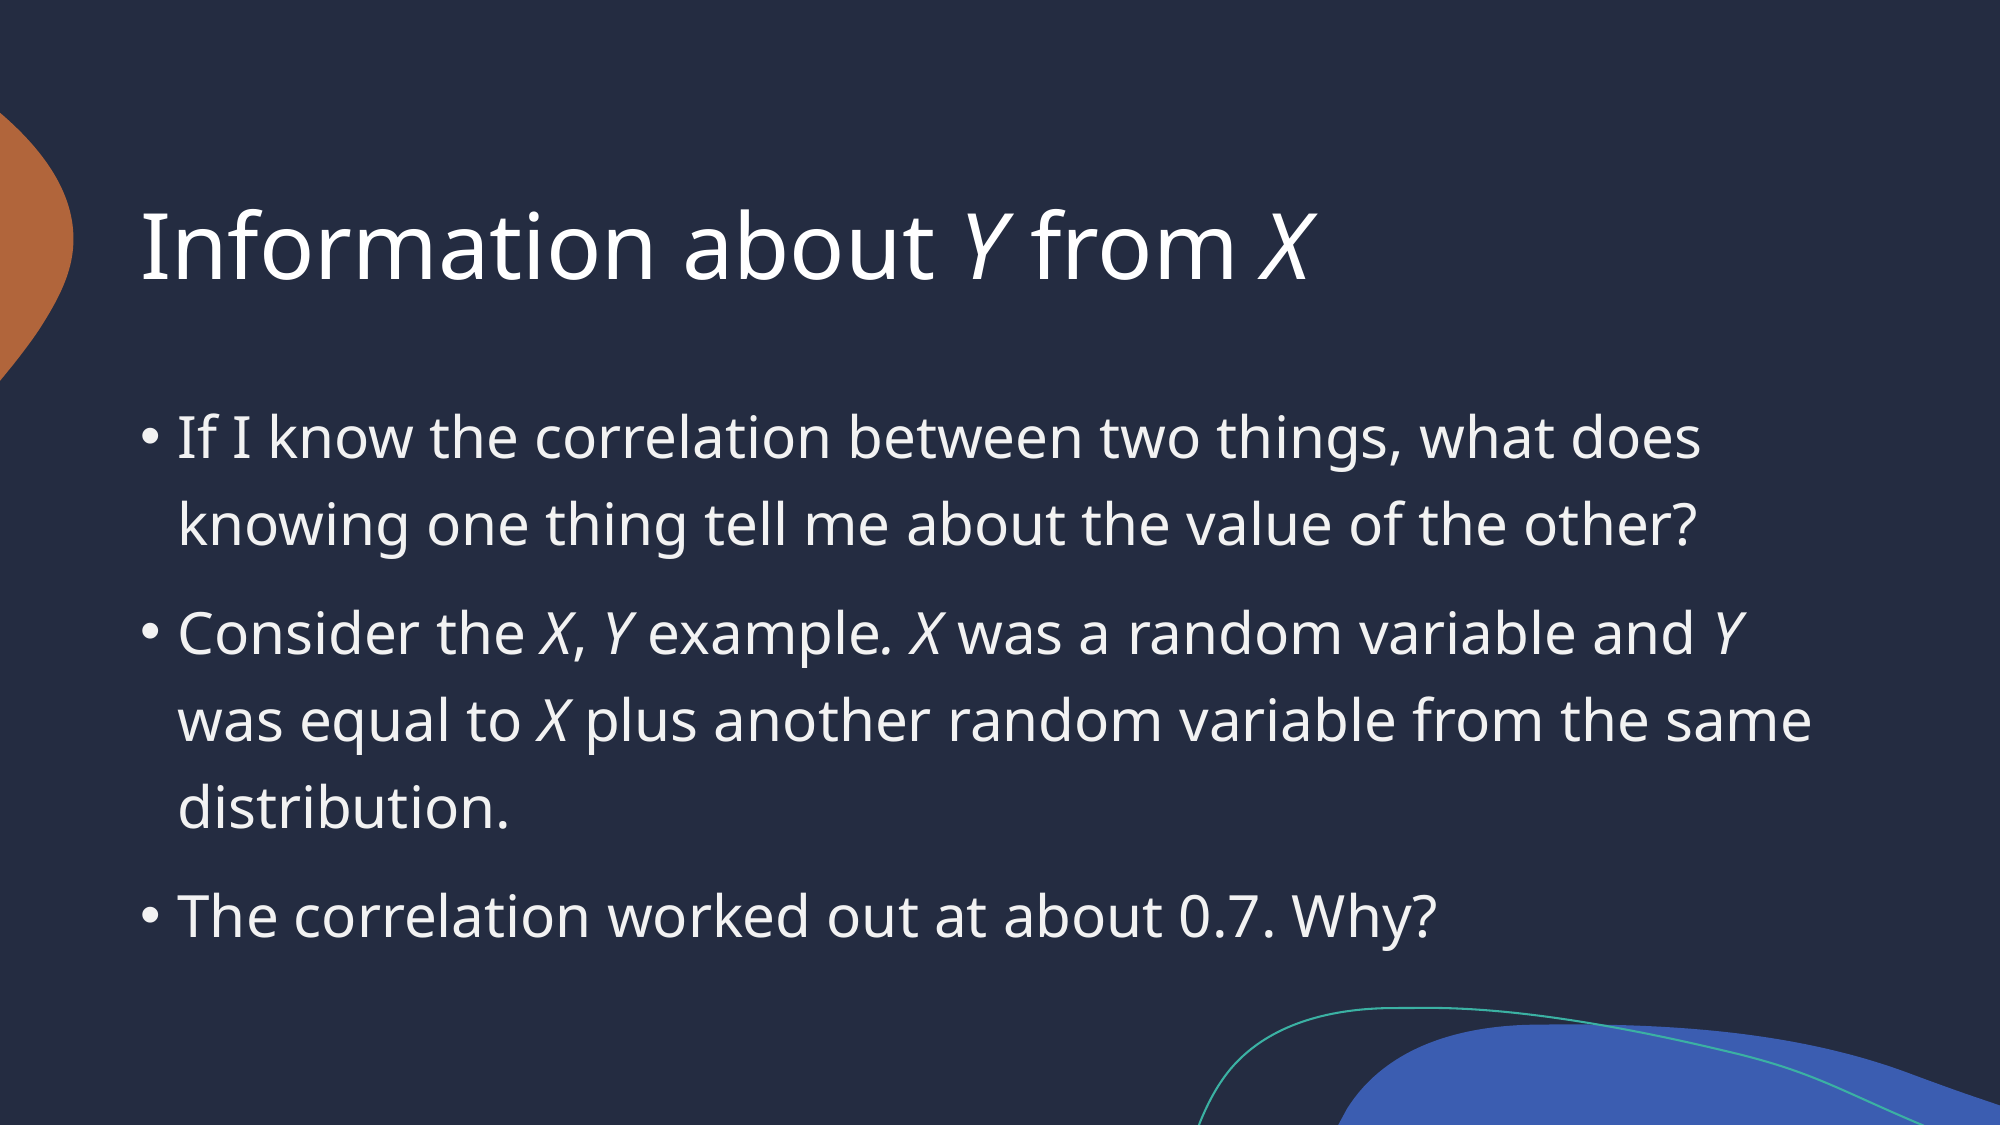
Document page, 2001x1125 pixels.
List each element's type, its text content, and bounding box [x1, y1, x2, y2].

title Information about Y from X [125, 125, 1875, 375]
list If I know the correlation between two things, what does knowing one thing tell me about the value of the other? Consider the X, Y example. X was a random variable and Y was equal to X plus another random variable from the same distribution. The correlation worked out at about 0.7. Why? [125, 375, 1875, 1002]
